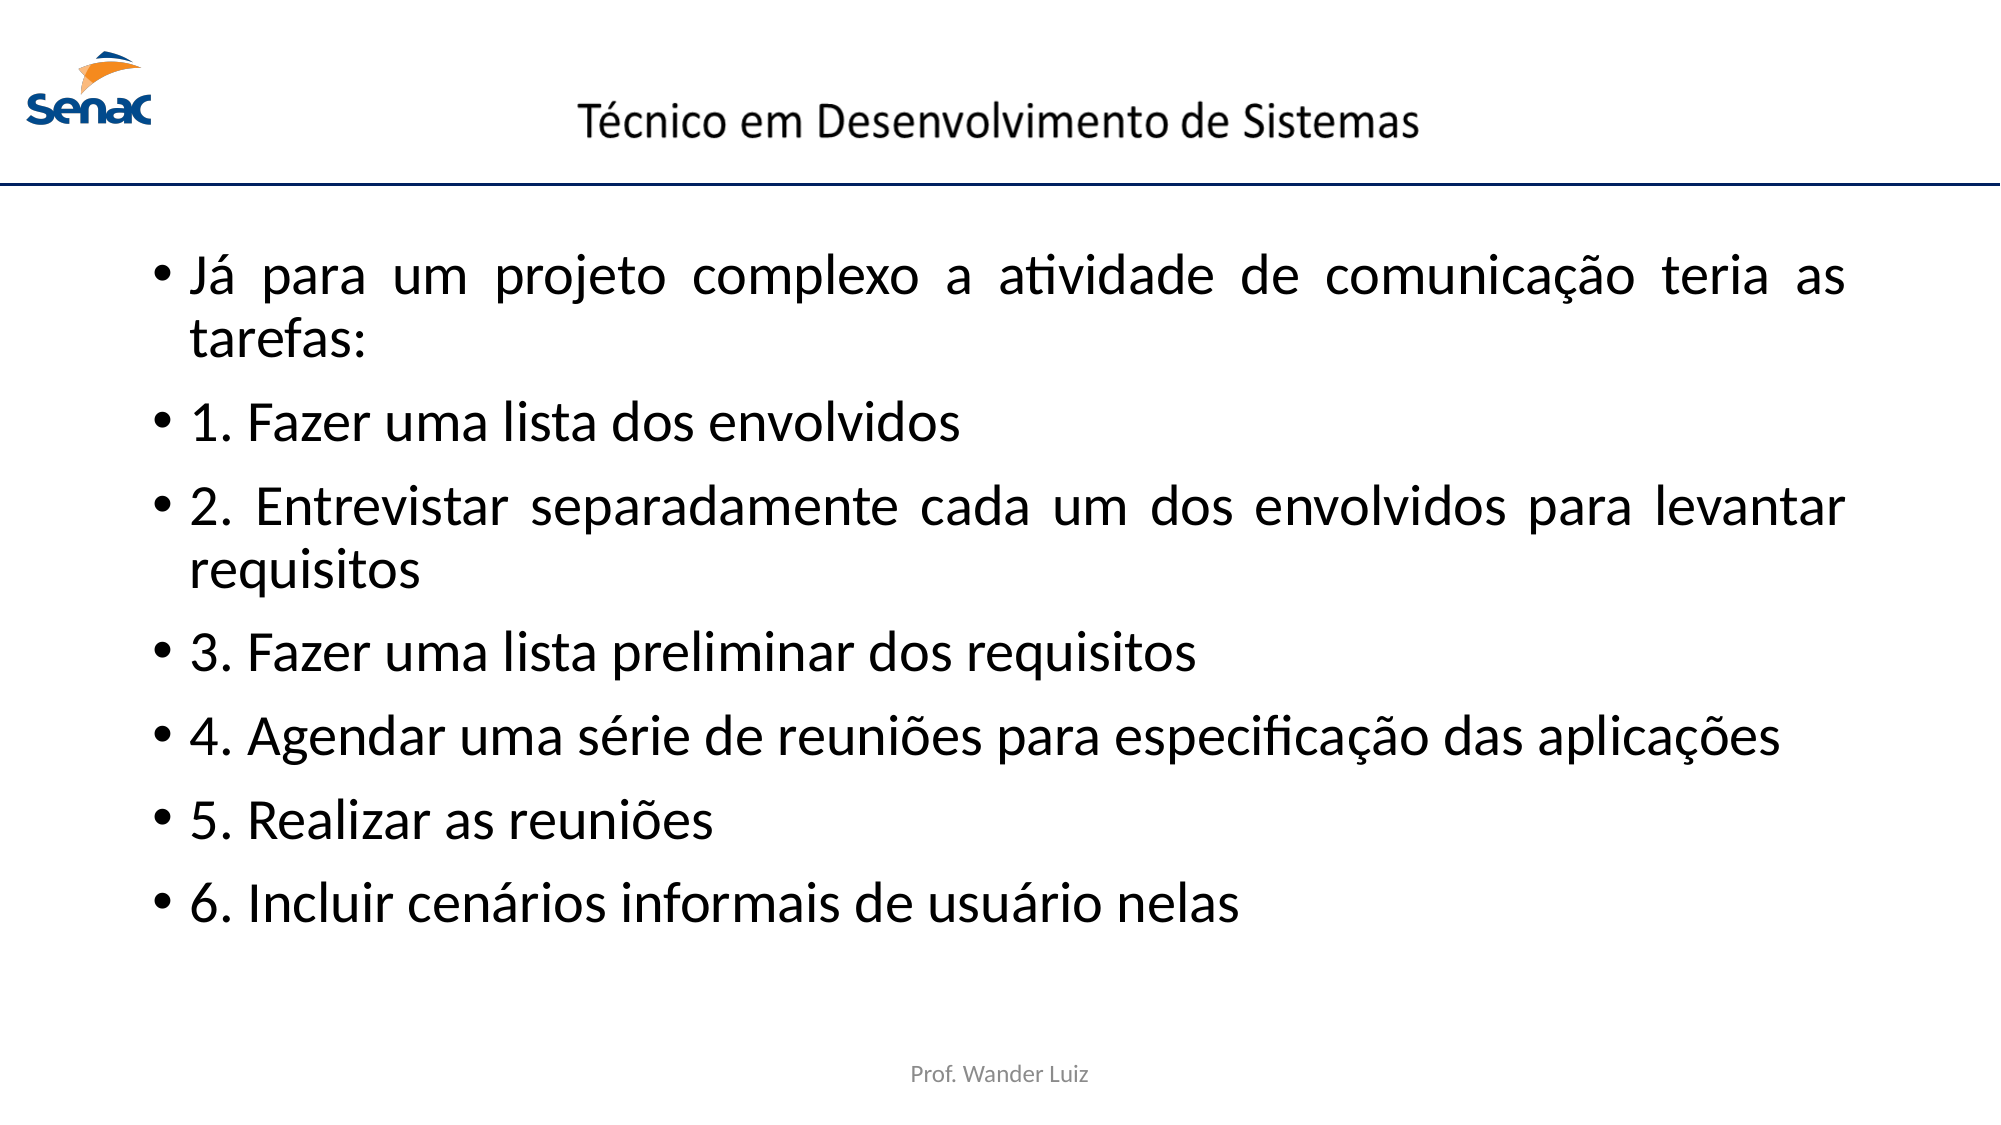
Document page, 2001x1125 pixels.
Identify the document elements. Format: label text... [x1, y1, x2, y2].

picture [0, 0, 177, 177]
picture [249, 71, 1750, 185]
footer Prof. Wander Luiz [662, 1042, 1338, 1103]
list Já para um projeto complexo a atividade de comunicação teria as tarefas: 1. Fazer uma lista dos envolvidos 2. Entrevistar separadamente cada um dos envolvidos para levantar requisitos 3. Fazer uma lista preliminar dos requisitos 4. Agendar uma série de reuniões para especificação das aplicações 5. Realizar as reuniões 6. Incluir cenários informais de usuário nelas [137, 237, 1863, 1062]
